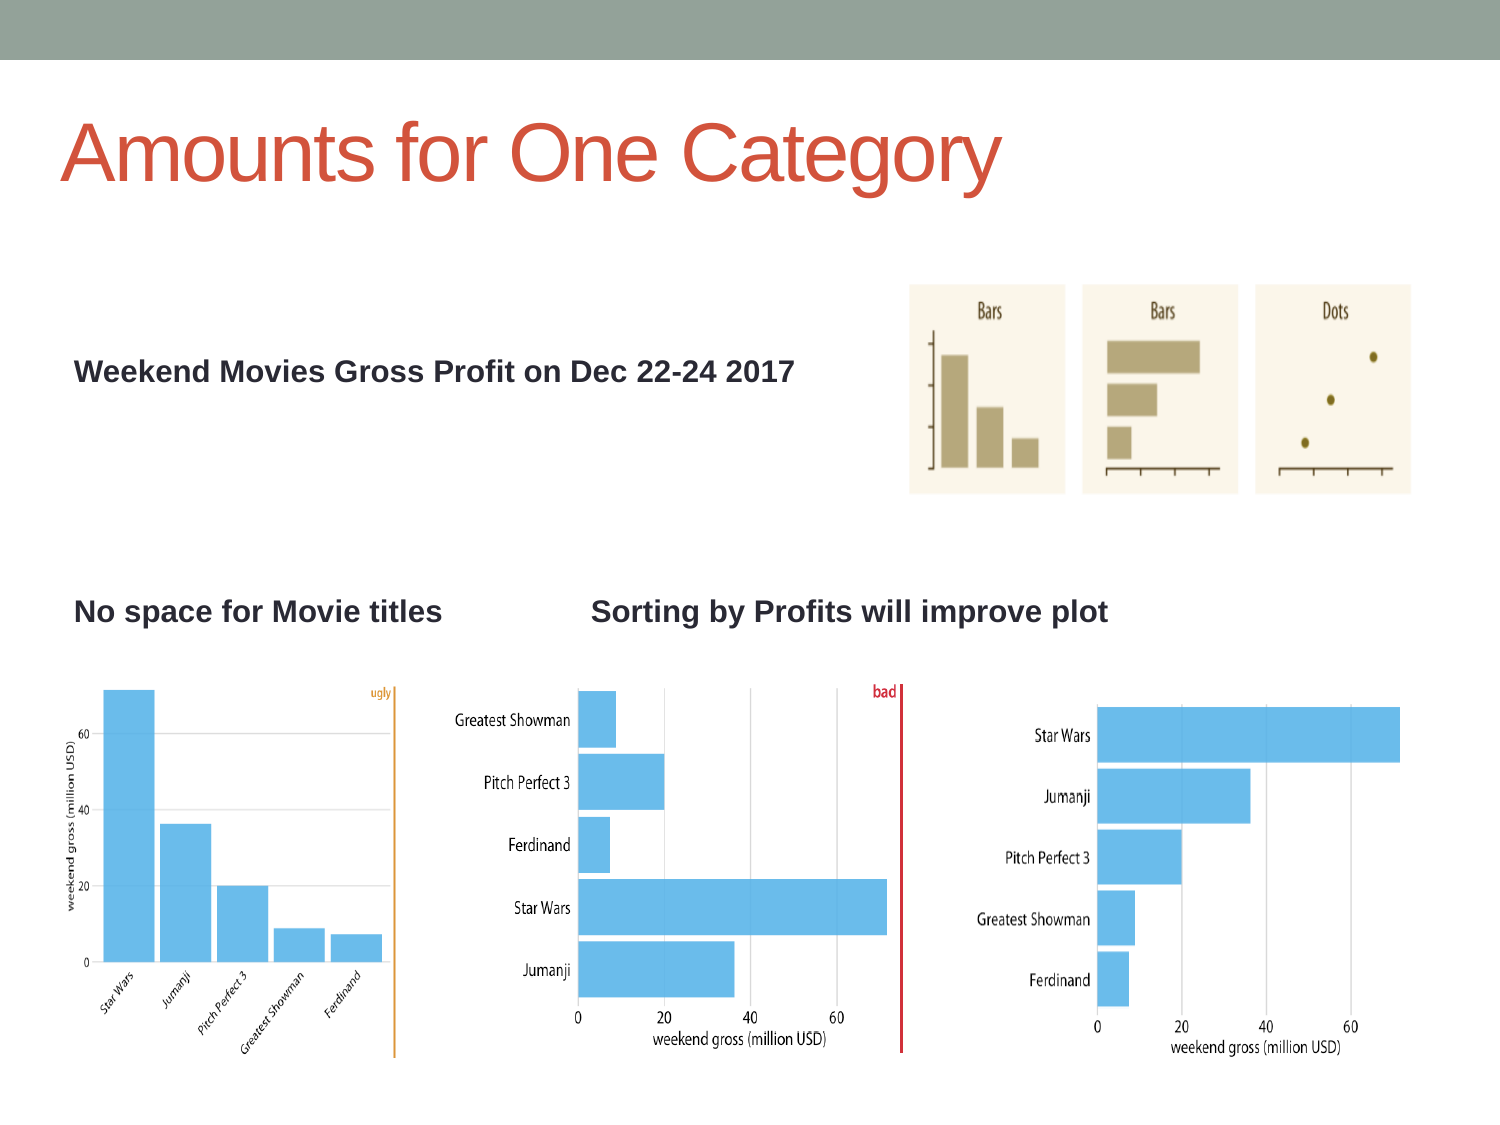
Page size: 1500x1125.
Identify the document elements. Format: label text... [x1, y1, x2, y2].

picture [47, 677, 408, 1058]
title Amounts for One Category [45, 35, 1284, 261]
picture [944, 687, 1449, 1063]
picture [895, 248, 1453, 511]
text_box Weekend Movies Gross Profit on Dec 22-24 2017 No space for Movie titles Sorting by Profits will improve plot [59, 340, 1446, 653]
picture [434, 676, 934, 1061]
